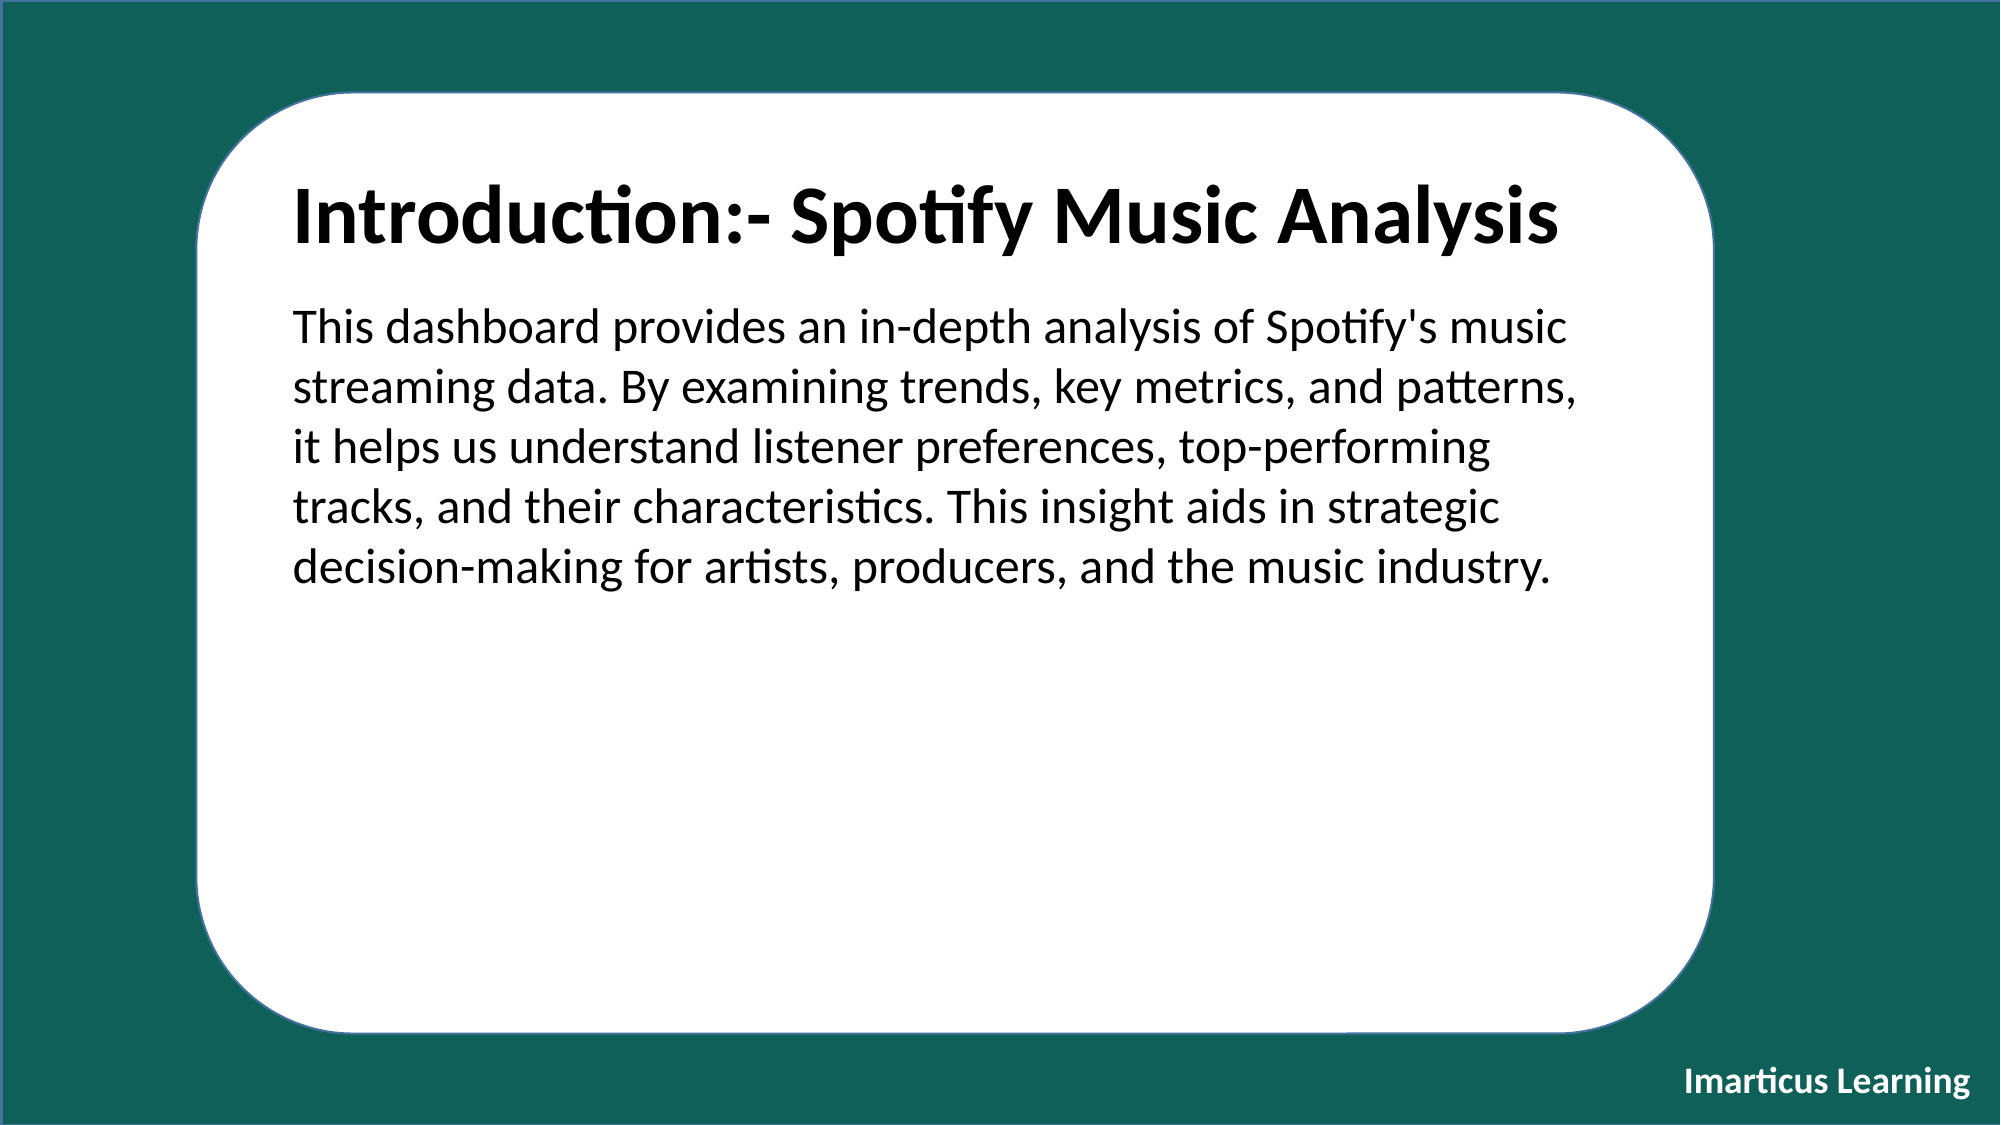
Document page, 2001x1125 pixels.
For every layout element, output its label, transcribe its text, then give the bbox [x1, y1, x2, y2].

text_box This dashboard provides an in-depth analysis of Spotify's music streaming data. By examining trends, key metrics, and patterns, it helps us understand listener preferences, top-performing tracks, and their characteristics. This insight aids in strategic decision-making for artists, producers, and the music industry. [277, 286, 1633, 602]
text_box [0, 0, 2000, 1125]
text_box Imarticus Learning [1669, 1049, 2000, 1109]
text_box [195, 91, 1715, 1035]
text_box Introduction:- Spotify Music Analysis [277, 153, 1653, 268]
